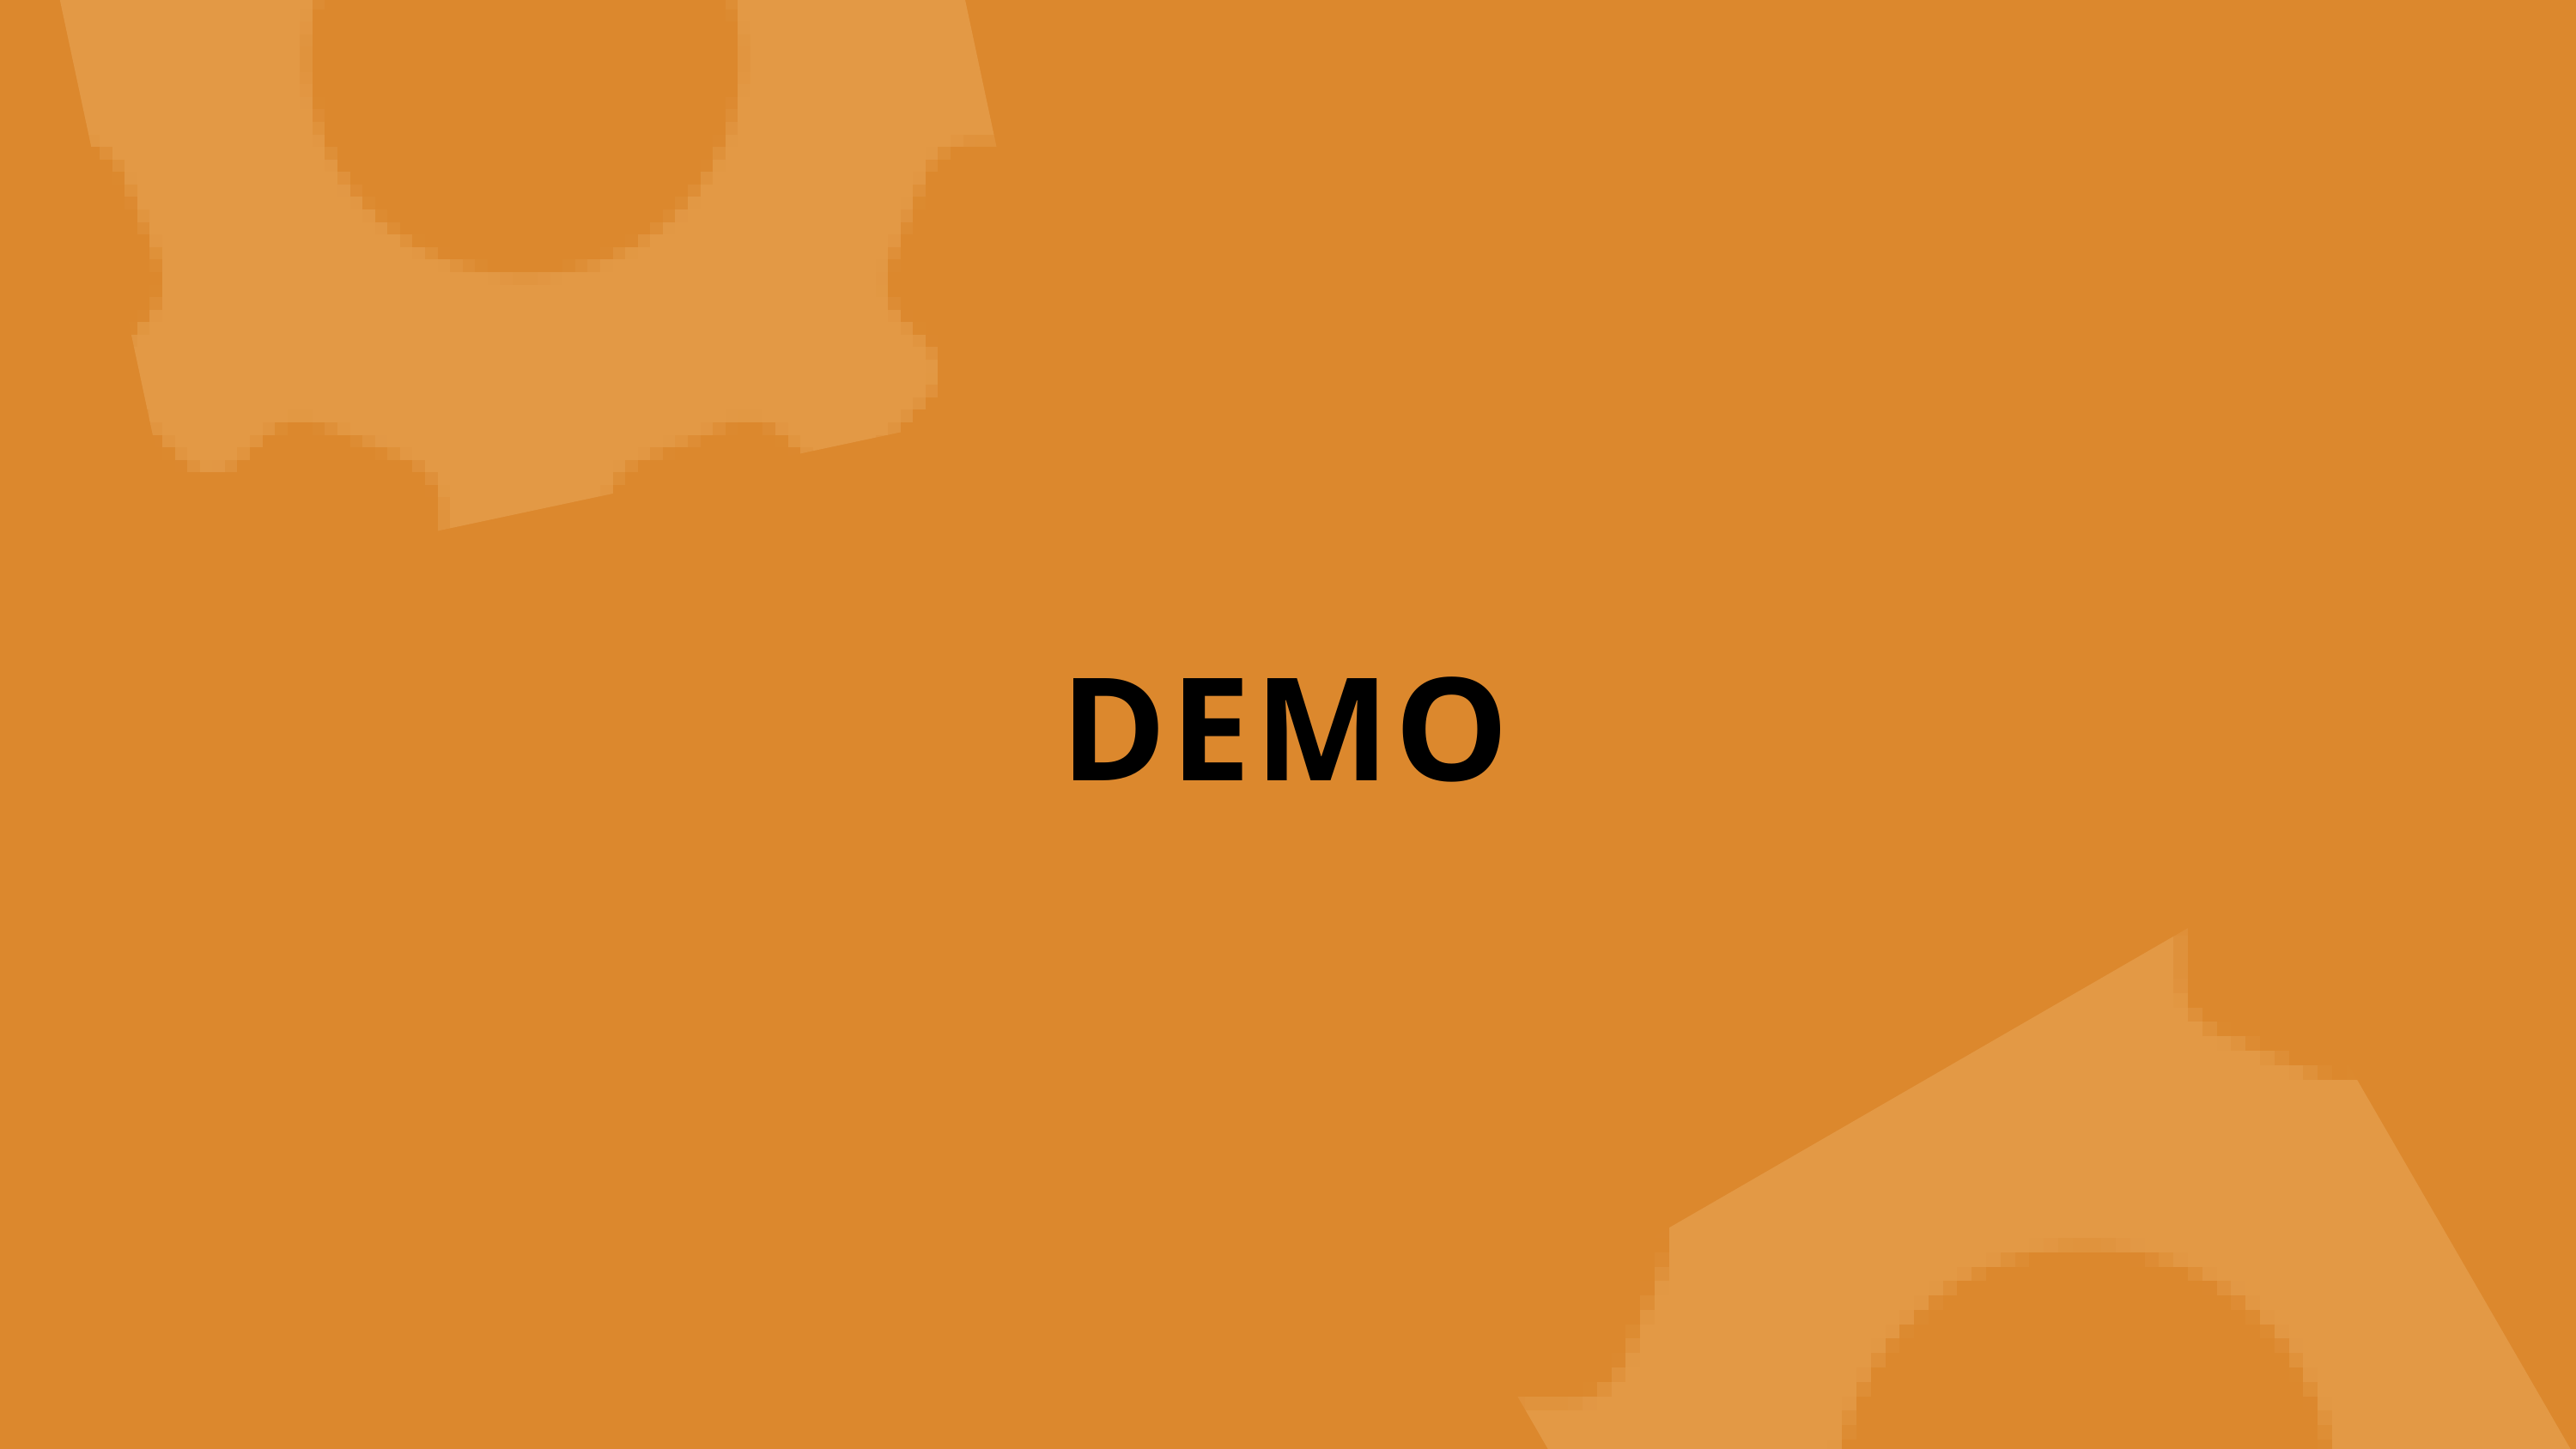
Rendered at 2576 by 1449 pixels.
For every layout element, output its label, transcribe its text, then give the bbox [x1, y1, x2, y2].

text_box [59, 0, 1051, 585]
text_box DEMO [1050, 639, 1519, 809]
text_box [1482, 893, 2571, 1449]
